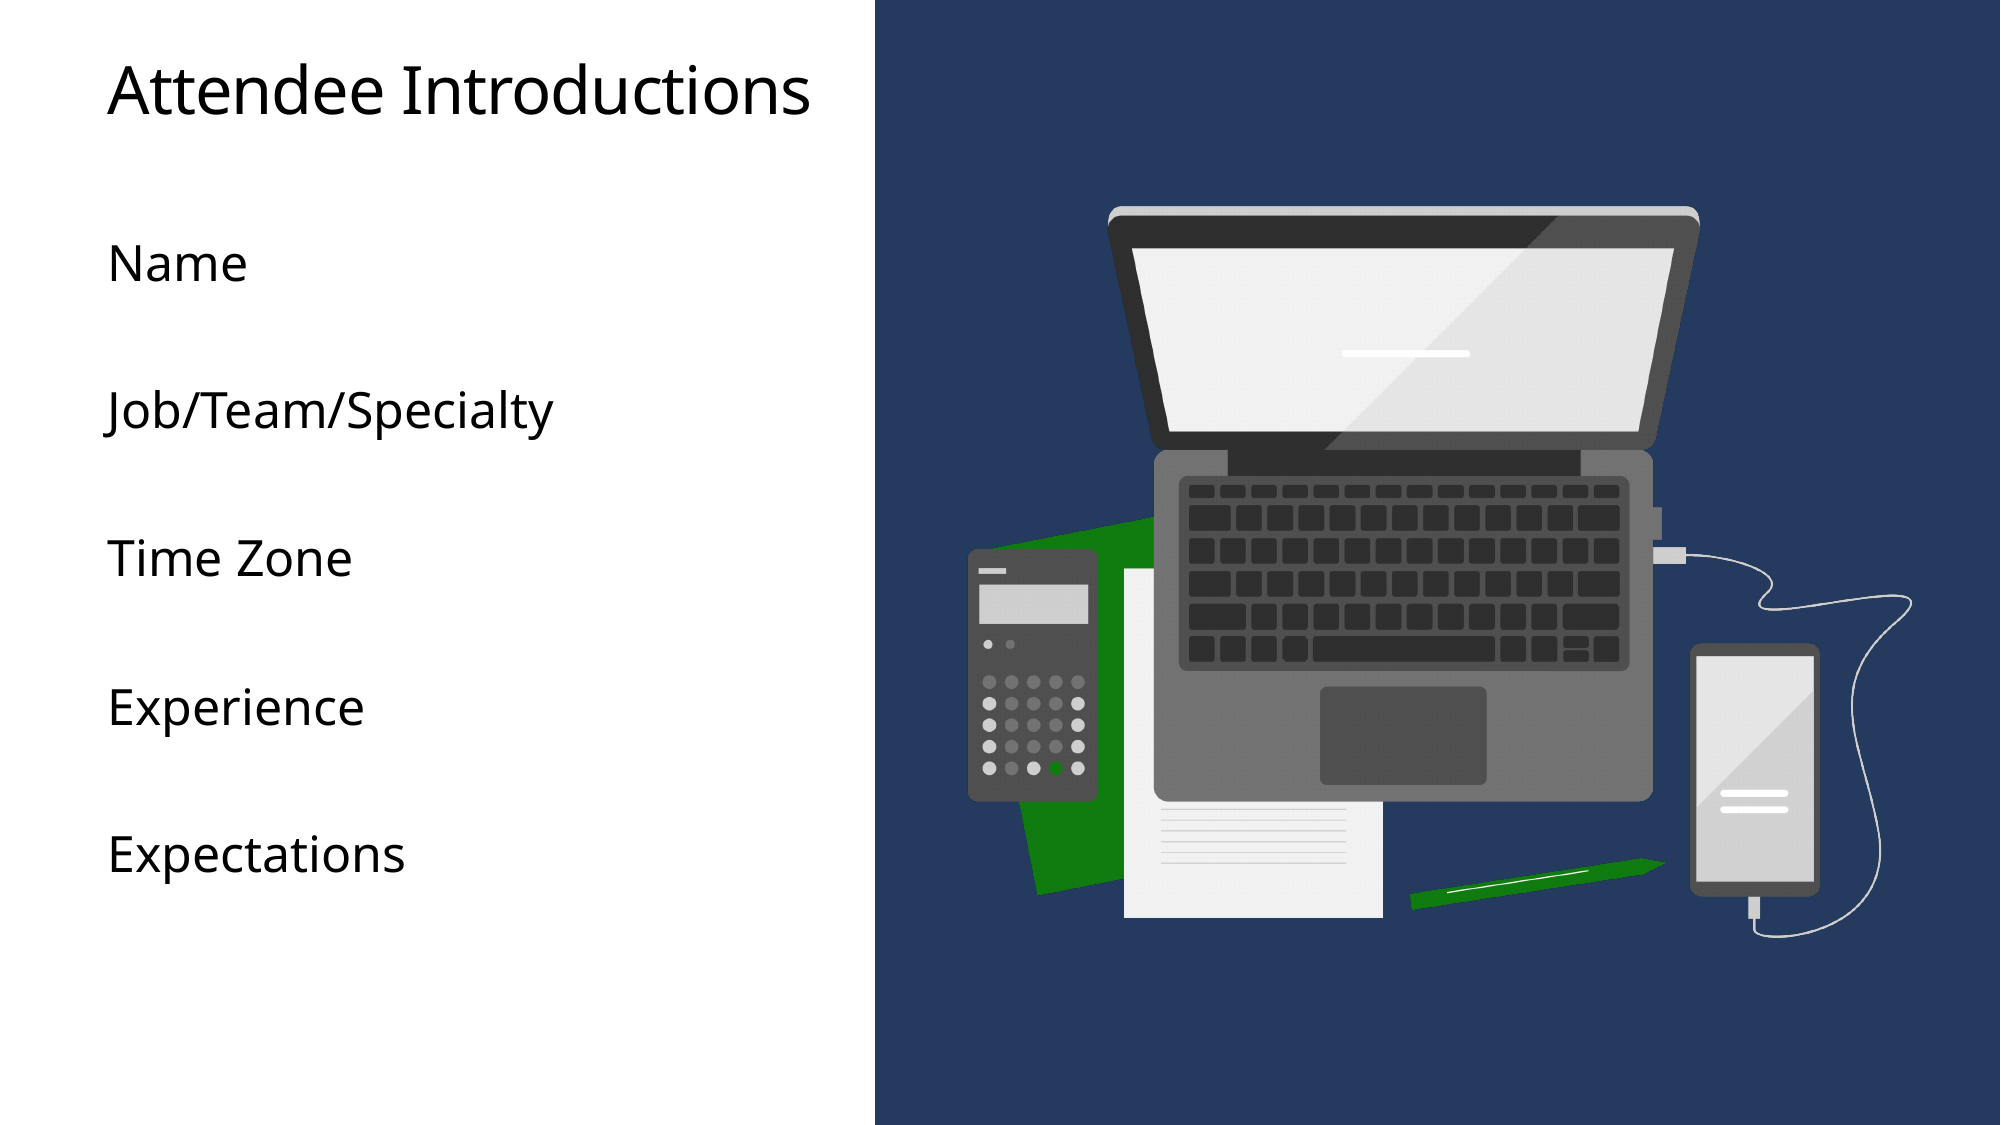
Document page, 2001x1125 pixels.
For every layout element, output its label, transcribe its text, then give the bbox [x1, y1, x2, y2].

title Attendee Introductions [107, 52, 822, 129]
list Name Job/Team/Specialty Time Zone Experience Expectations [107, 230, 822, 1022]
picture [874, 0, 2000, 1125]
